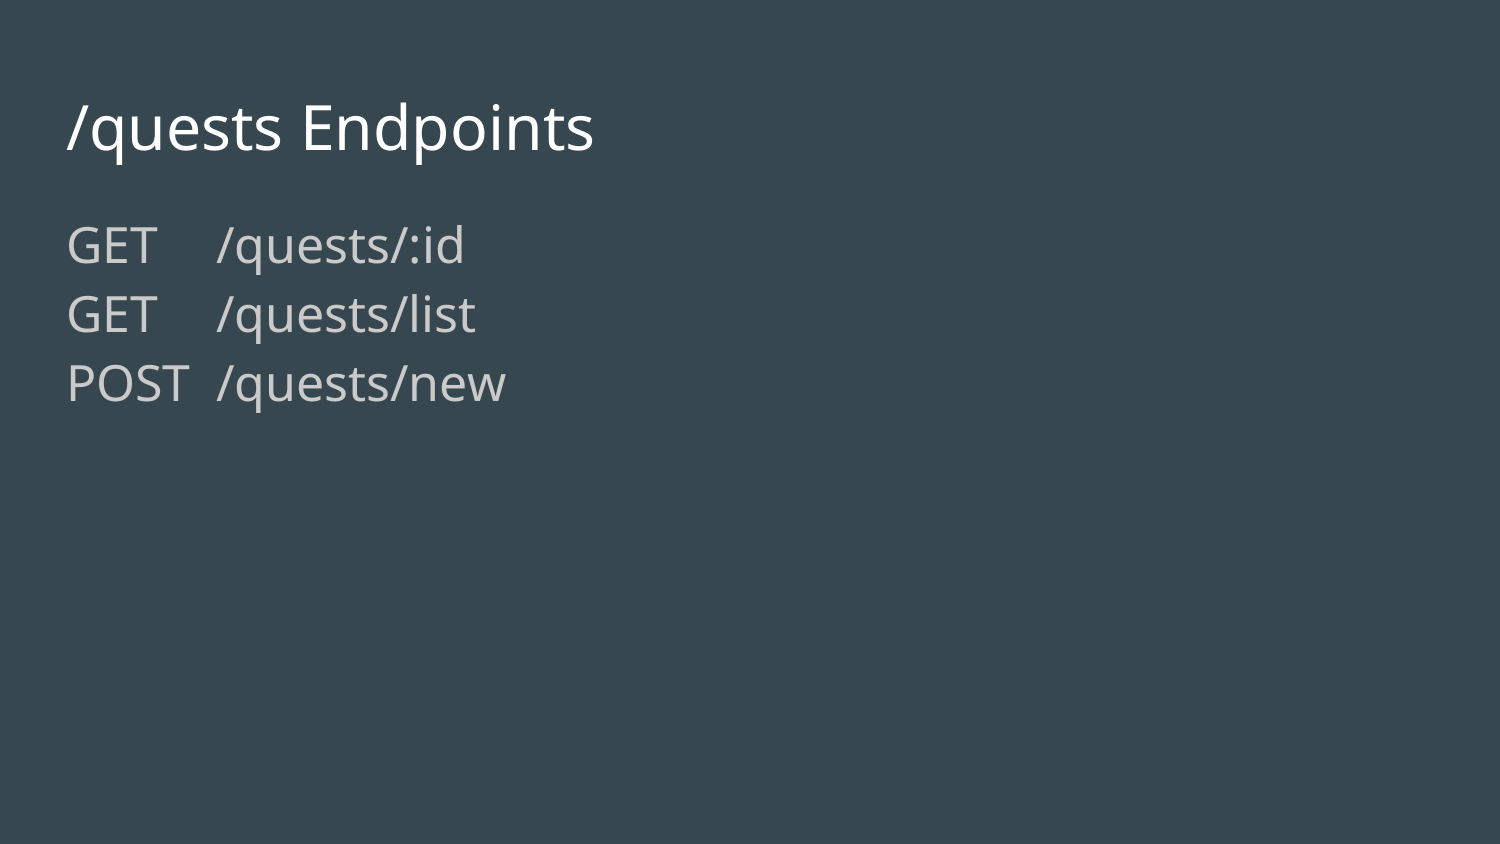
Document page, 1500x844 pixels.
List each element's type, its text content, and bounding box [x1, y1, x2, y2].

list GET /quests/:id GET /quests/list POST /quests/new [51, 189, 868, 750]
title /quests Endpoints [51, 72, 1449, 167]
